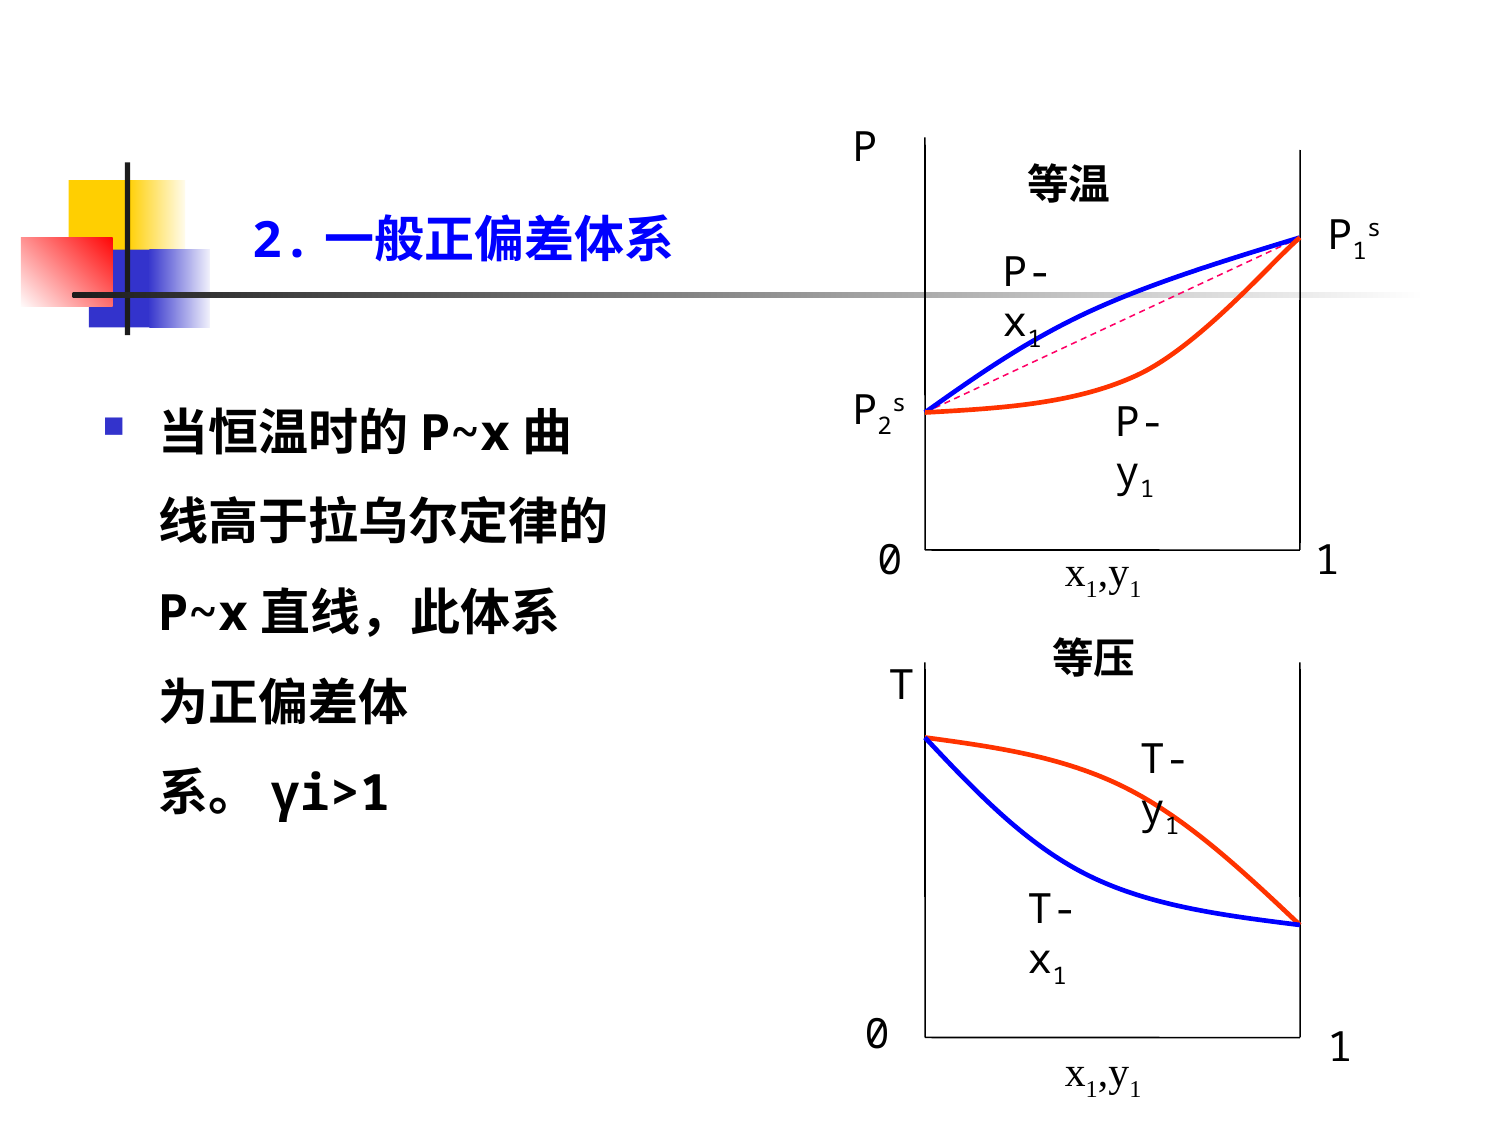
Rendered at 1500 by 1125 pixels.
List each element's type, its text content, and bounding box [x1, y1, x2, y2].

text_box 0 [862, 525, 925, 590]
text_box [926, 737, 1125, 837]
text_box x1,y1 [1049, 537, 1200, 610]
text_box 等压 [1037, 624, 1250, 690]
text_box 2.一般正偏差体系 [237, 199, 838, 275]
text_box [924, 737, 1300, 925]
text_box T-x1 [1012, 874, 1125, 997]
text_box P-x1 [987, 237, 1100, 360]
text_box P2s [837, 375, 938, 447]
text_box [1146, 847, 1299, 924]
text_box 0 [849, 999, 913, 1065]
text_box [1100, 239, 1294, 330]
text_box x1,y1 [1049, 1037, 1200, 1110]
text_box T [875, 650, 925, 715]
text_box T-y1 [1125, 724, 1238, 847]
text_box 等温 [1012, 149, 1238, 215]
text_box P [837, 112, 900, 178]
list 当恒温时的P~x曲线高于拉乌尔定律的P~x直线，此体系为正偏差体系。γi>1 [87, 362, 626, 838]
text_box 1 [1312, 1012, 1375, 1078]
text_box P-y1 [1100, 387, 1213, 510]
text_box P1s [1312, 200, 1413, 272]
slide_number [1112, 1037, 1426, 1113]
text_box [938, 237, 1300, 412]
text_box 1 [1299, 525, 1363, 590]
text_box [938, 360, 1035, 405]
